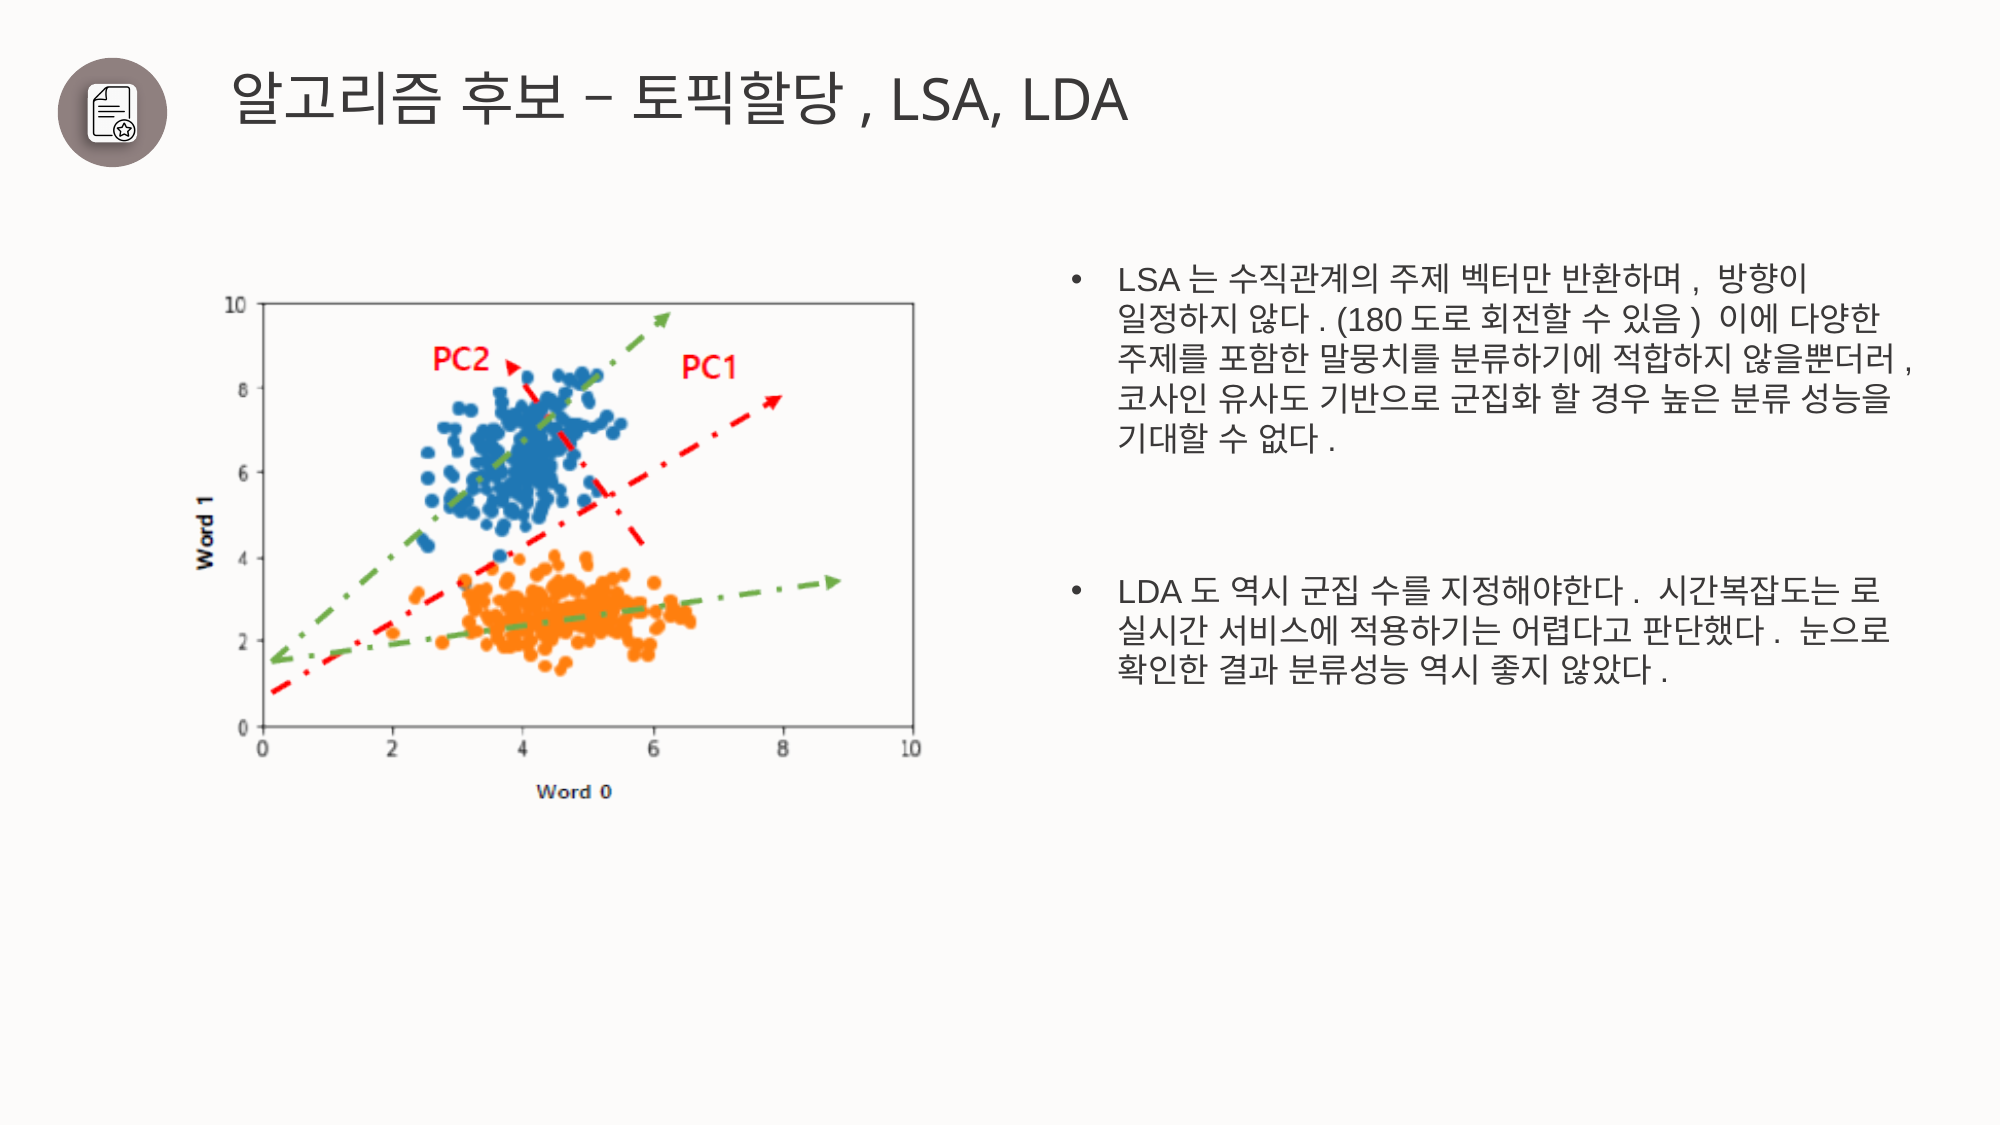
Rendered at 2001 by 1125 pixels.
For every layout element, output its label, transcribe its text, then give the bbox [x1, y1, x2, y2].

text_box 알고리즘 후보 – 토픽할당, LSA, LDA [215, 54, 1145, 140]
text_box LSA는 수직관계의 주제 벡터만 반환하며, 방향이 일정하지 않다. (180도로 회전할 수 있음) 이에 다양한 주제를 포함한 말뭉치를 분류하기에 적합하지 않을뿐더러, 코사인 유사도 기반으로 군집화 할 경우 높은 분류 성능을 기대할 수 없다. [1056, 251, 1945, 511]
picture [87, 83, 138, 143]
text_box [56, 56, 169, 169]
picture [174, 250, 970, 822]
